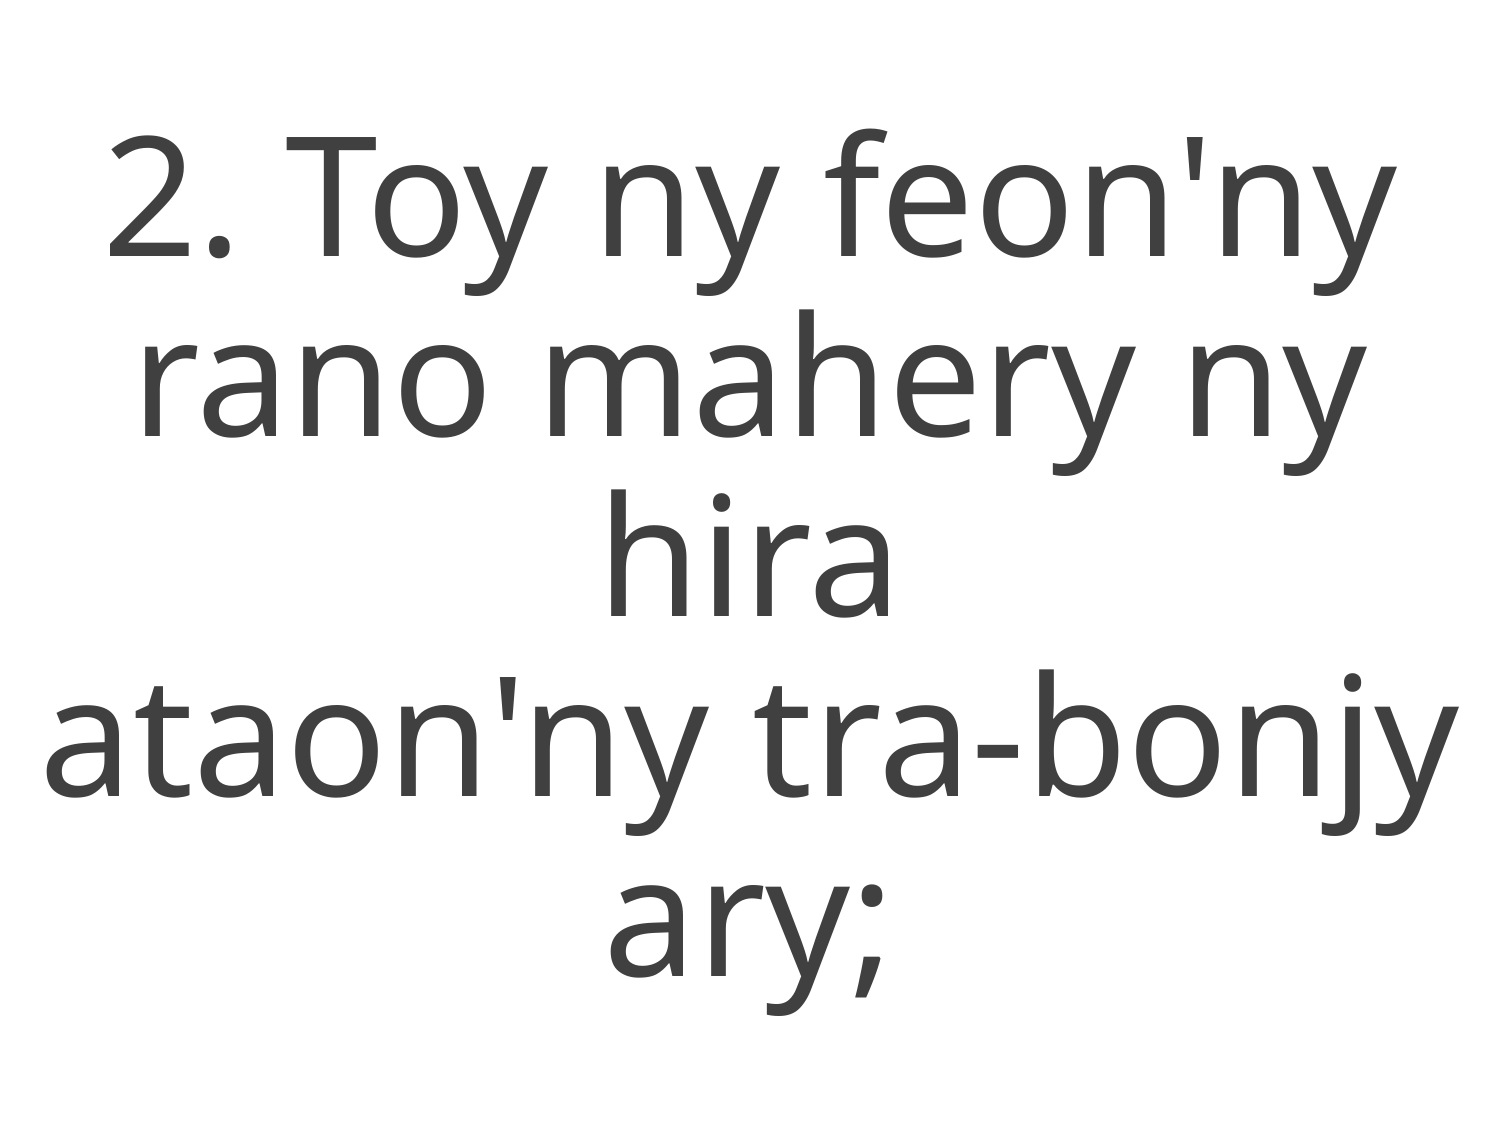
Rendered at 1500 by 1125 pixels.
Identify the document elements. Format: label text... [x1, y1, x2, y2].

title 2. Toy ny feon'ny rano mahery ny hira ataon'ny tra-bonjy ary; [0, 453, 1500, 672]
